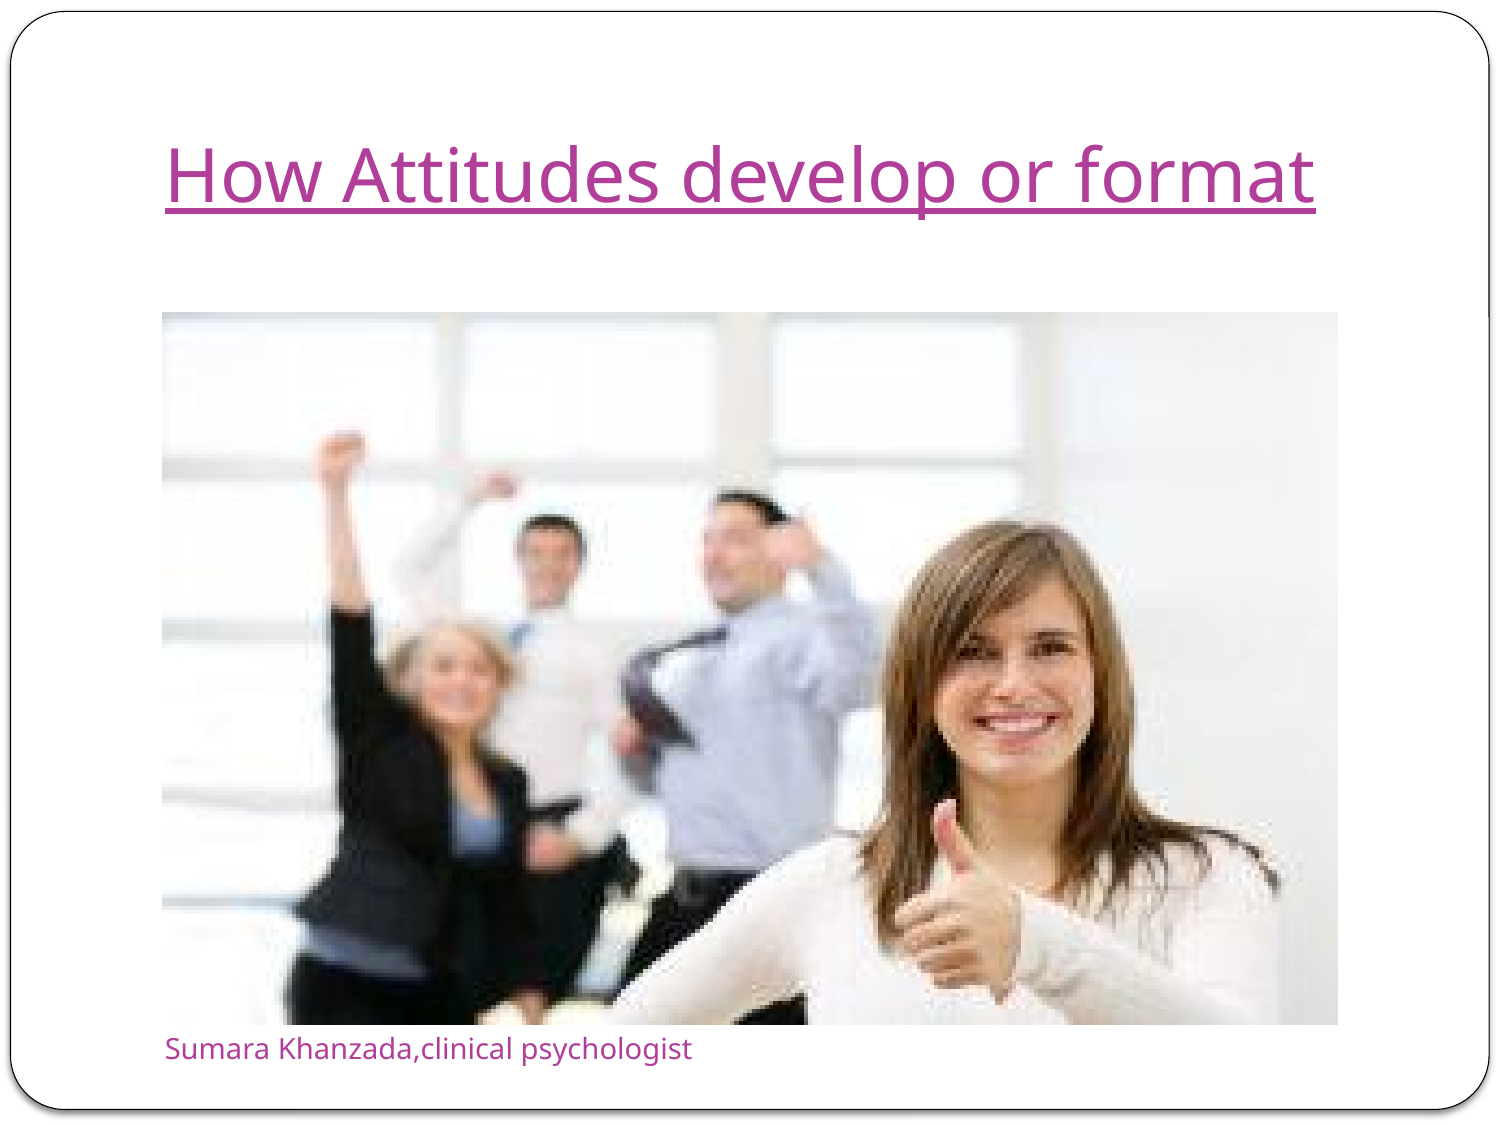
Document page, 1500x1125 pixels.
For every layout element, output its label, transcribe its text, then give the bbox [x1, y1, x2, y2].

footer Sumara Khanzada,clinical psychologist [150, 1012, 800, 1088]
title How Attitudes develop or format [150, 45, 1425, 233]
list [162, 312, 1338, 1026]
